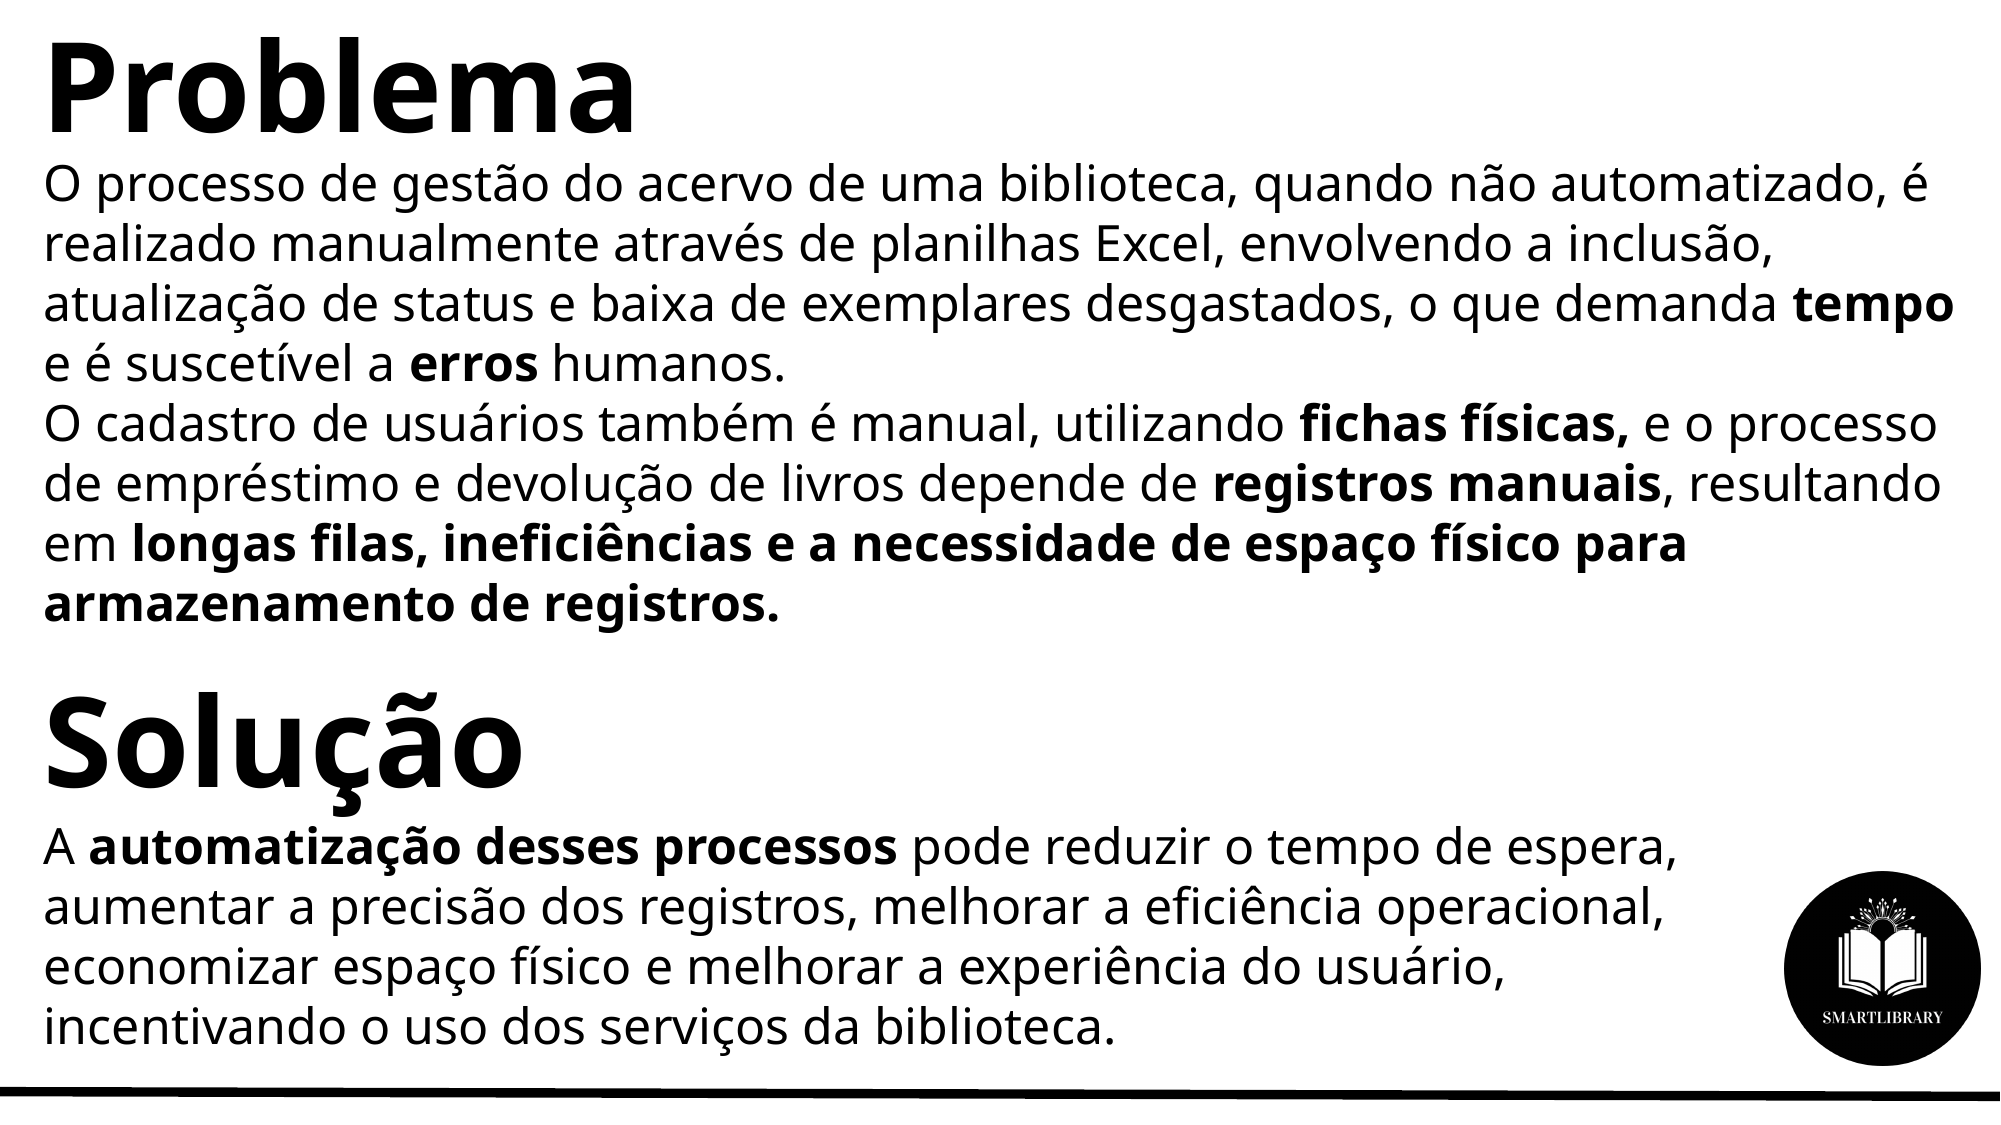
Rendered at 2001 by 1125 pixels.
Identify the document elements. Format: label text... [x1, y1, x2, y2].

text_box A automatização desses processos pode reduzir o tempo de espera, aumentar a precisão dos registros, melhorar a eficiência operacional, economizar espaço físico e melhorar a experiência do usuário, incentivando o uso dos serviços da biblioteca.​ [28, 807, 1789, 1063]
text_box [0, 1091, 2000, 1097]
picture [1783, 871, 1982, 1067]
text_box Solução [28, 654, 1239, 807]
text_box O processo de gestão do acervo de uma biblioteca, quando não automatizado, é realizado manualmente através de planilhas Excel, envolvendo a inclusão, atualização de status e baixa de exemplares desgastados, o que demanda tempo e é suscetível a erros humanos. O cadastro de usuários também é manual, utilizando fichas físicas, e o processo de empréstimo e devolução de livros depende de registros manuais, resultando em longas filas, ineficiências e a necessidade de espaço físico para armazenamento de registros. [28, 144, 1981, 640]
text_box Problema [26, 0, 1236, 165]
